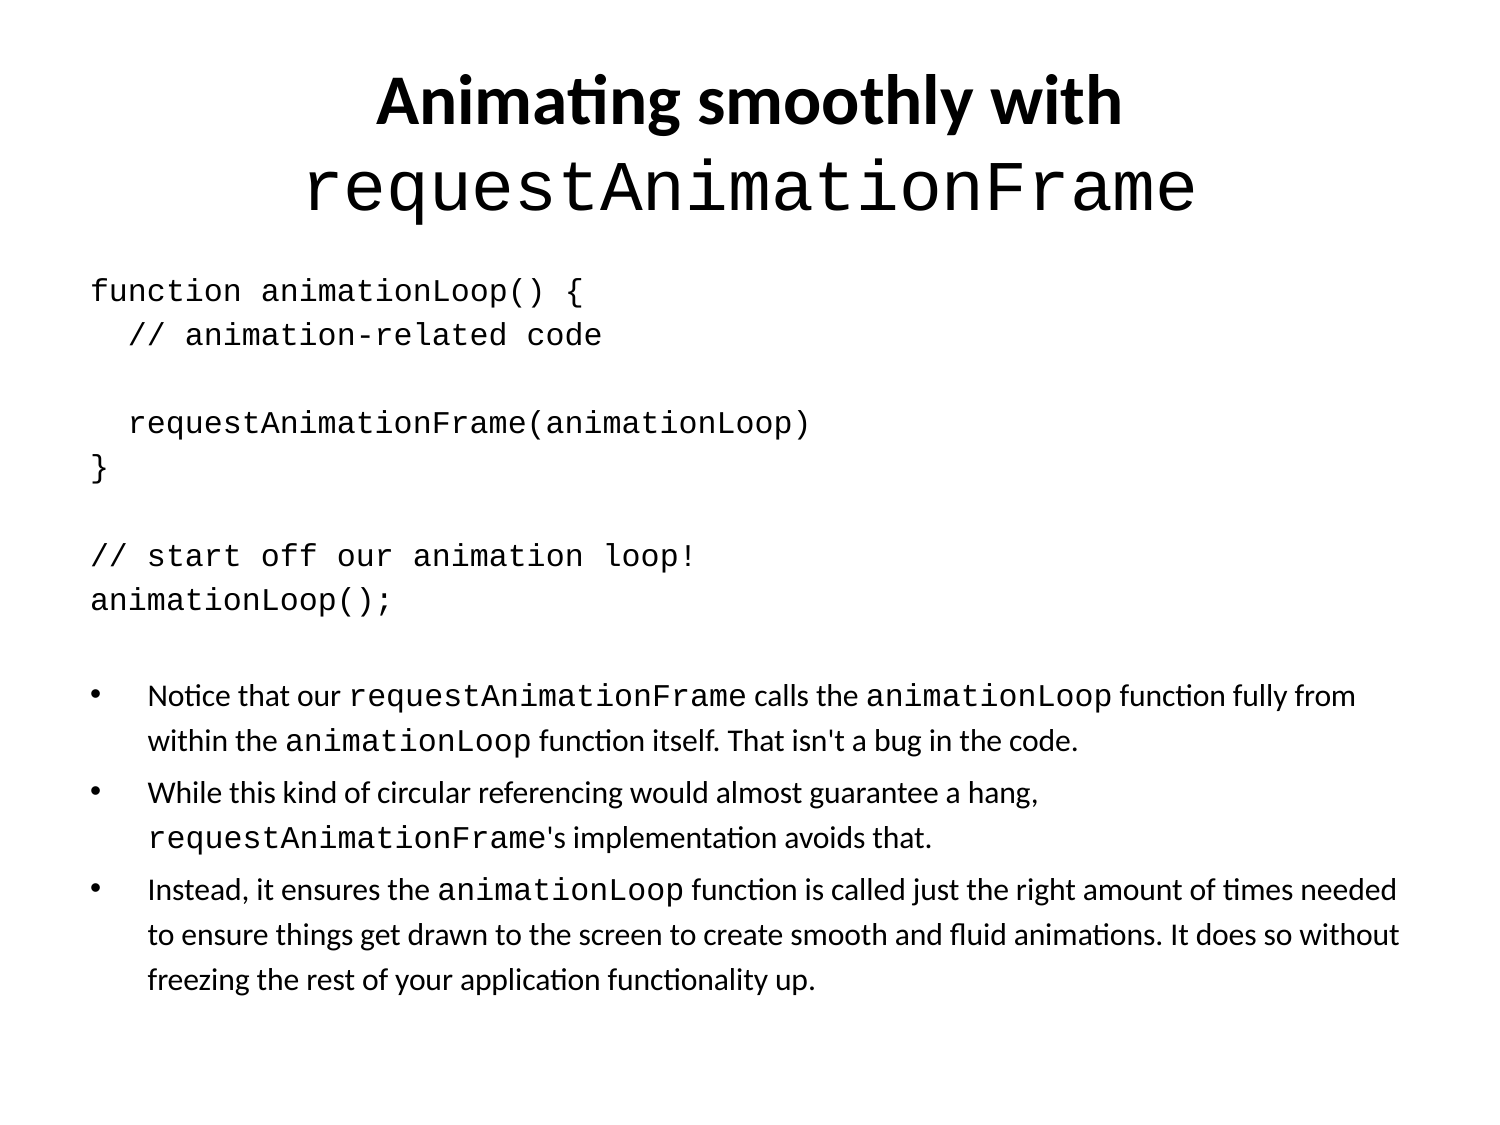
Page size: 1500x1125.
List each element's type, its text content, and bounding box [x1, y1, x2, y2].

title Animating smoothly with requestAnimationFrame [75, 45, 1425, 233]
list function animationLoop() { // animation-related code requestAnimationFrame(animationLoop) } // start off our animation loop! animationLoop(); Notice that our requestAnimationFrame calls the animationLoop function fully from within the animationLoop function itself. That isn't a bug in the code. While this kind of circular referencing would almost guarantee a hang, requestAnimationFrame's implementation avoids that. Instead, it ensures the animationLoop function is called just the right amount of times needed to ensure things get drawn to the screen to create smooth and fluid animations. It does so without freezing the rest of your application functionality up. [75, 262, 1425, 1005]
